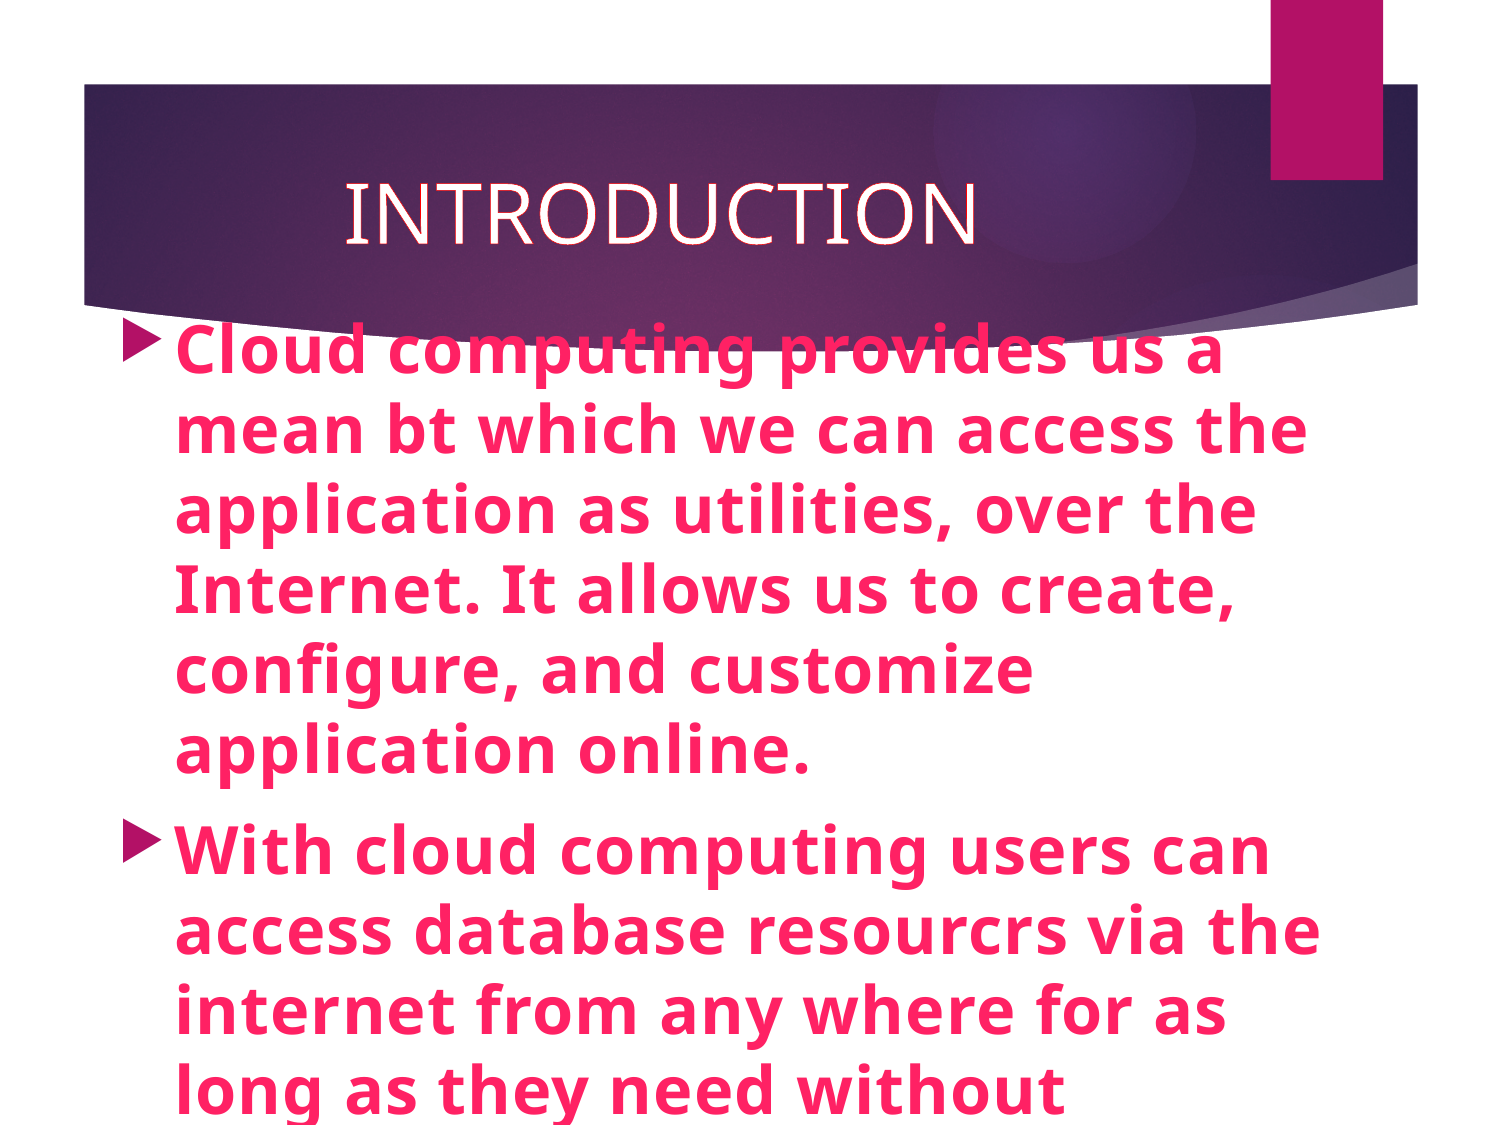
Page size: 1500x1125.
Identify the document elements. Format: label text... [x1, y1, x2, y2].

list Cloud computing provides us a mean bt which we can access the application as utilities, over the Internet. It allows us to create, configure, and customize application online. With cloud computing users can access database resourcrs via the internet from any where for as long as they need without worrying about any maintenance or management of actual resources. [103, 299, 1396, 1067]
title INTRODUCTION [142, 152, 1183, 269]
